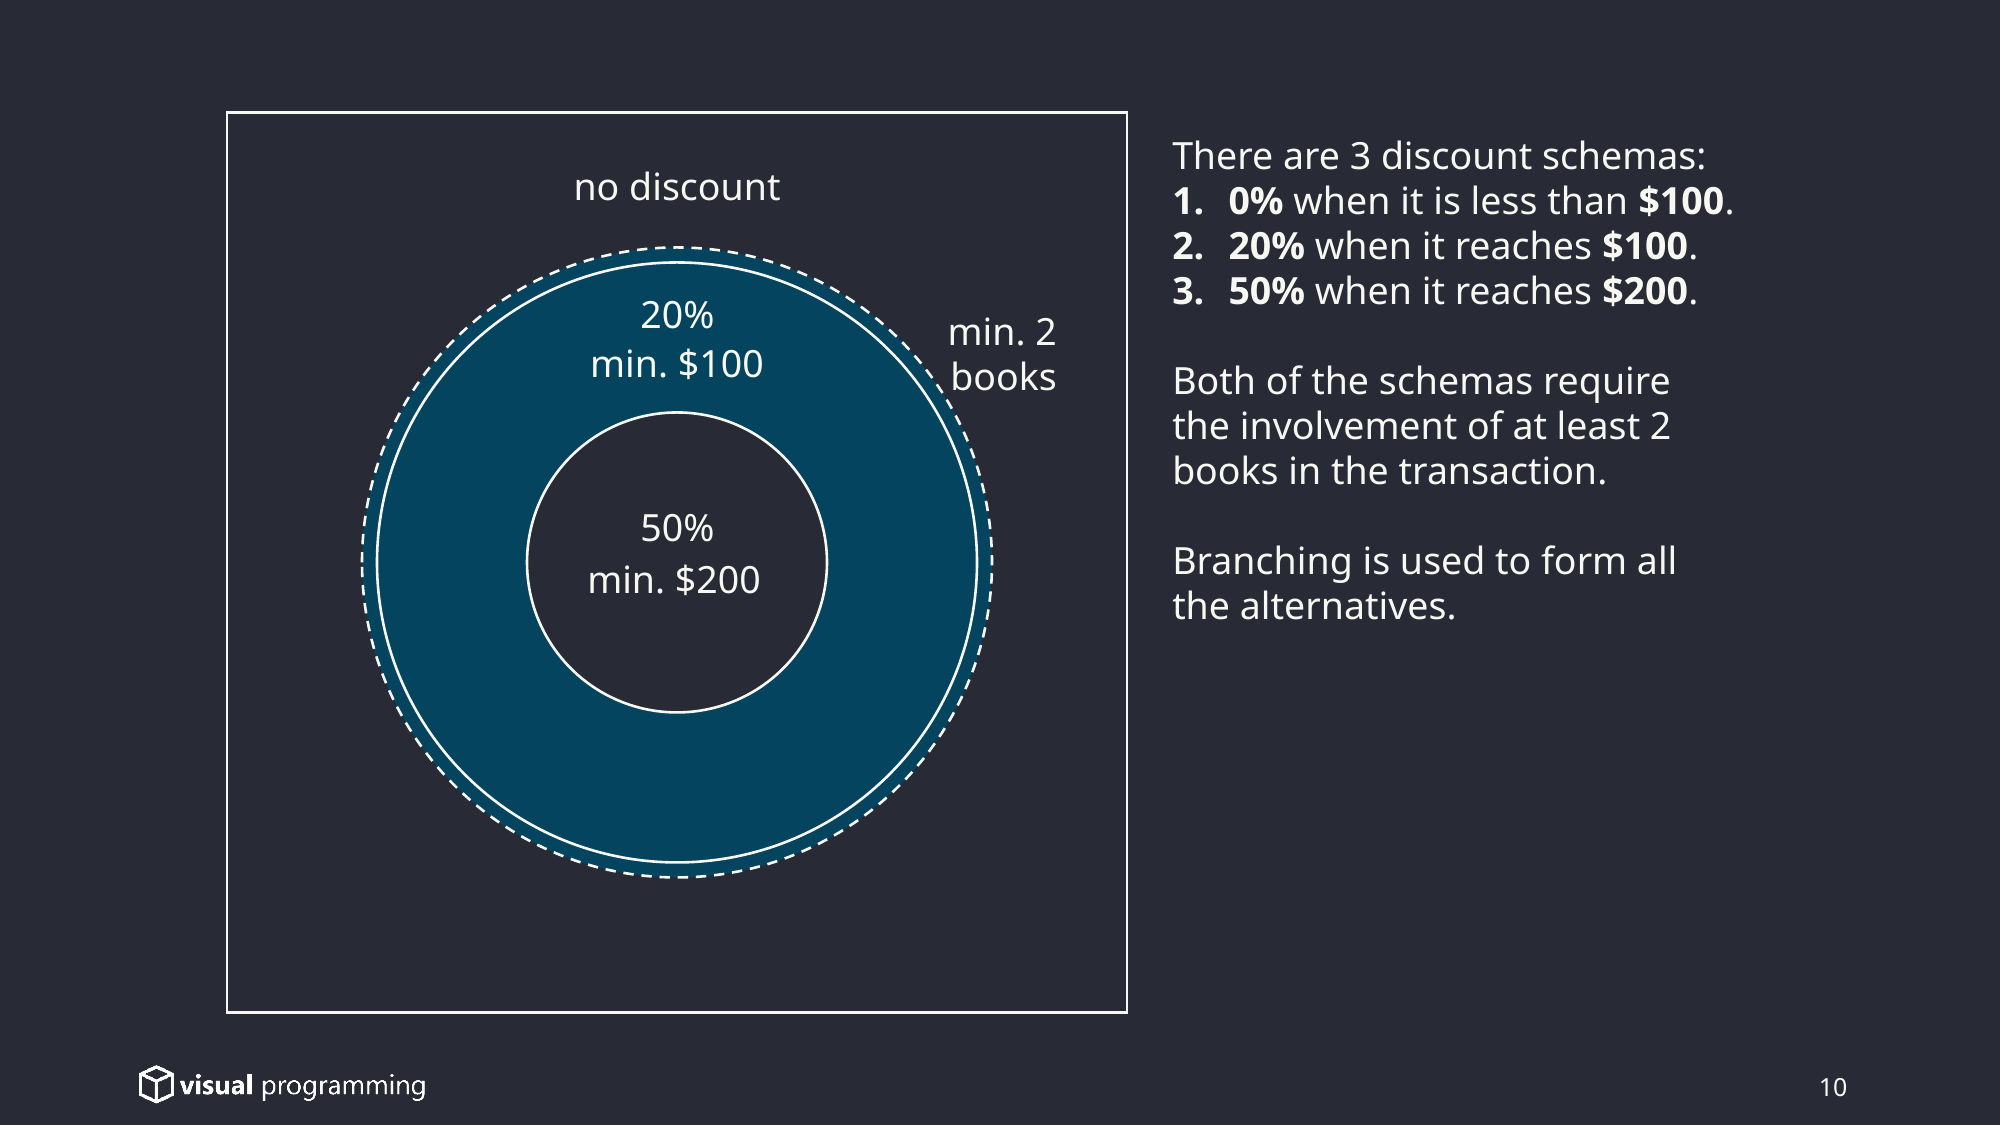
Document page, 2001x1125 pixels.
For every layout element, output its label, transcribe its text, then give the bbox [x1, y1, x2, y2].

slide_number 10 [1751, 1058, 1863, 1119]
picture [137, 1059, 443, 1117]
text_box There are 3 discount schemas: 0% when it is less than $100. 20% when it reaches $100. 50% when it reaches $200. Both of the schemas require the involvement of at least 2 books in the transaction. Branching is used to form all the alternatives. [1157, 124, 1773, 635]
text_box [226, 112, 1127, 1013]
